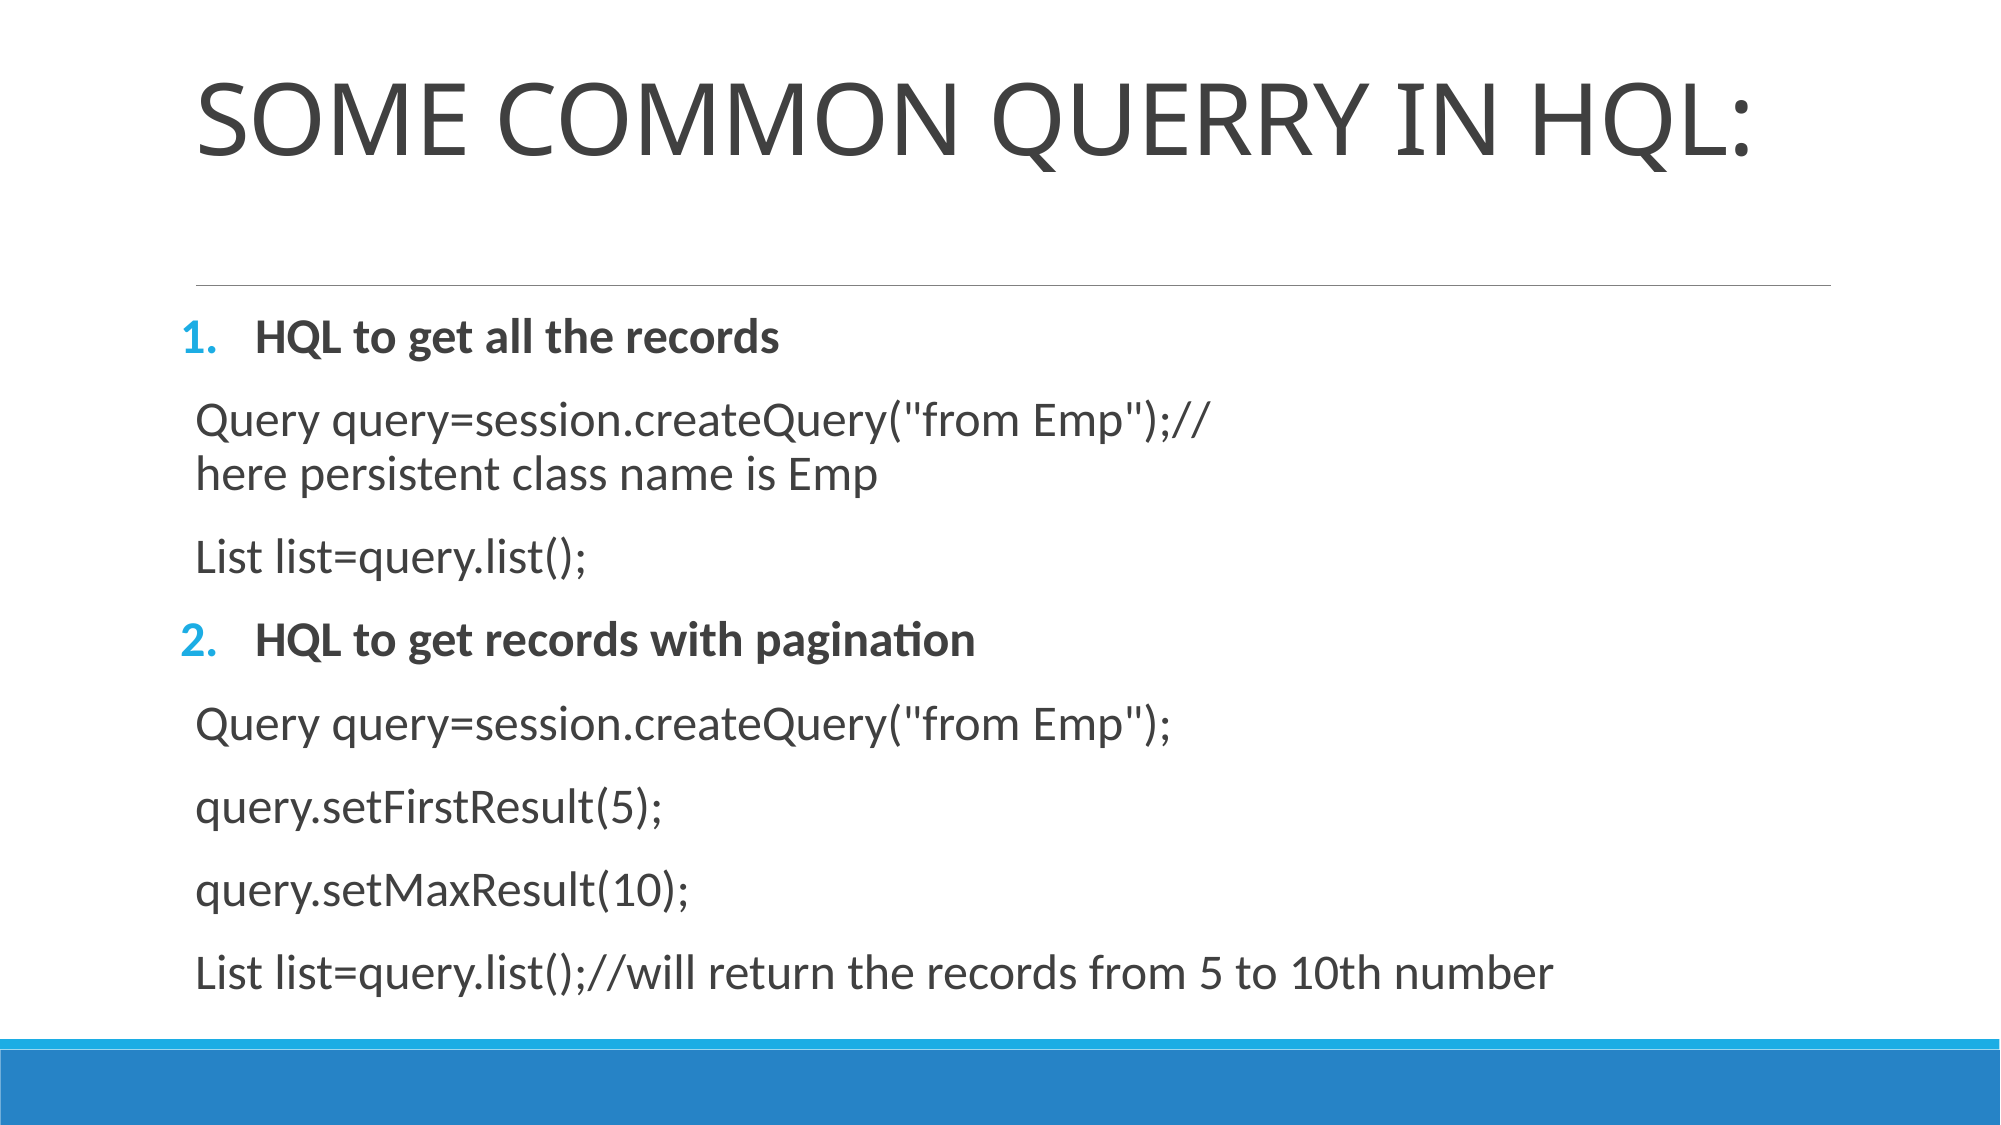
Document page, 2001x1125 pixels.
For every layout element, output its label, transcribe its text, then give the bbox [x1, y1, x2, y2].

list HQL to get all the records Query query=session.createQuery("from Emp");//here persistent class name is Emp List list=query.list(); HQL to get records with pagination Query query=session.createQuery("from Emp"); query.setFirstResult(5); query.setMaxResult(10); List list=query.list();//will return the records from 5 to 10th number [180, 302, 1830, 963]
title SOME COMMON QUERRY IN HQL: [180, 47, 1830, 285]
